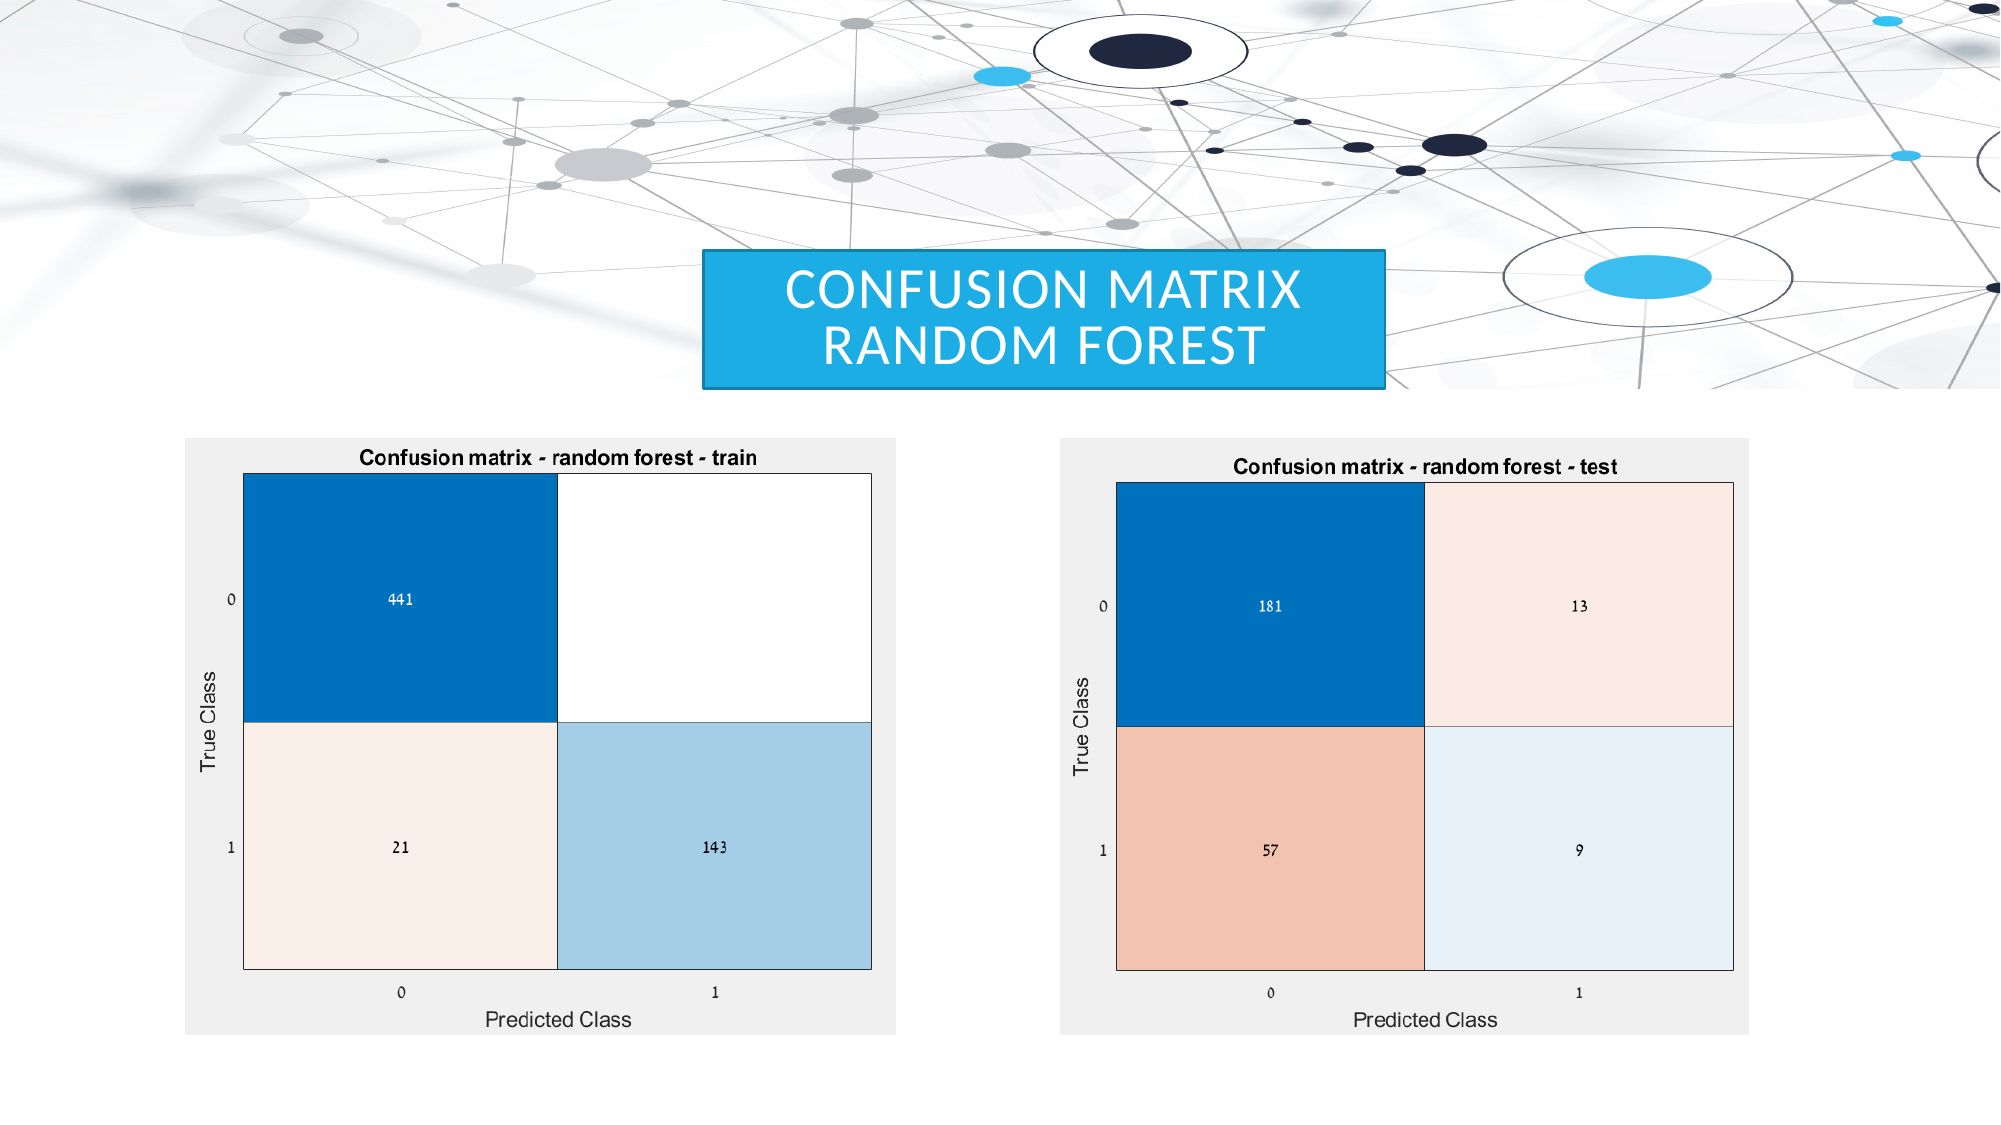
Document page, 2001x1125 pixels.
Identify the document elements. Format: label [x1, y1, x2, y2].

picture [185, 437, 896, 1035]
picture [0, 0, 2001, 390]
picture [1059, 437, 1749, 1035]
